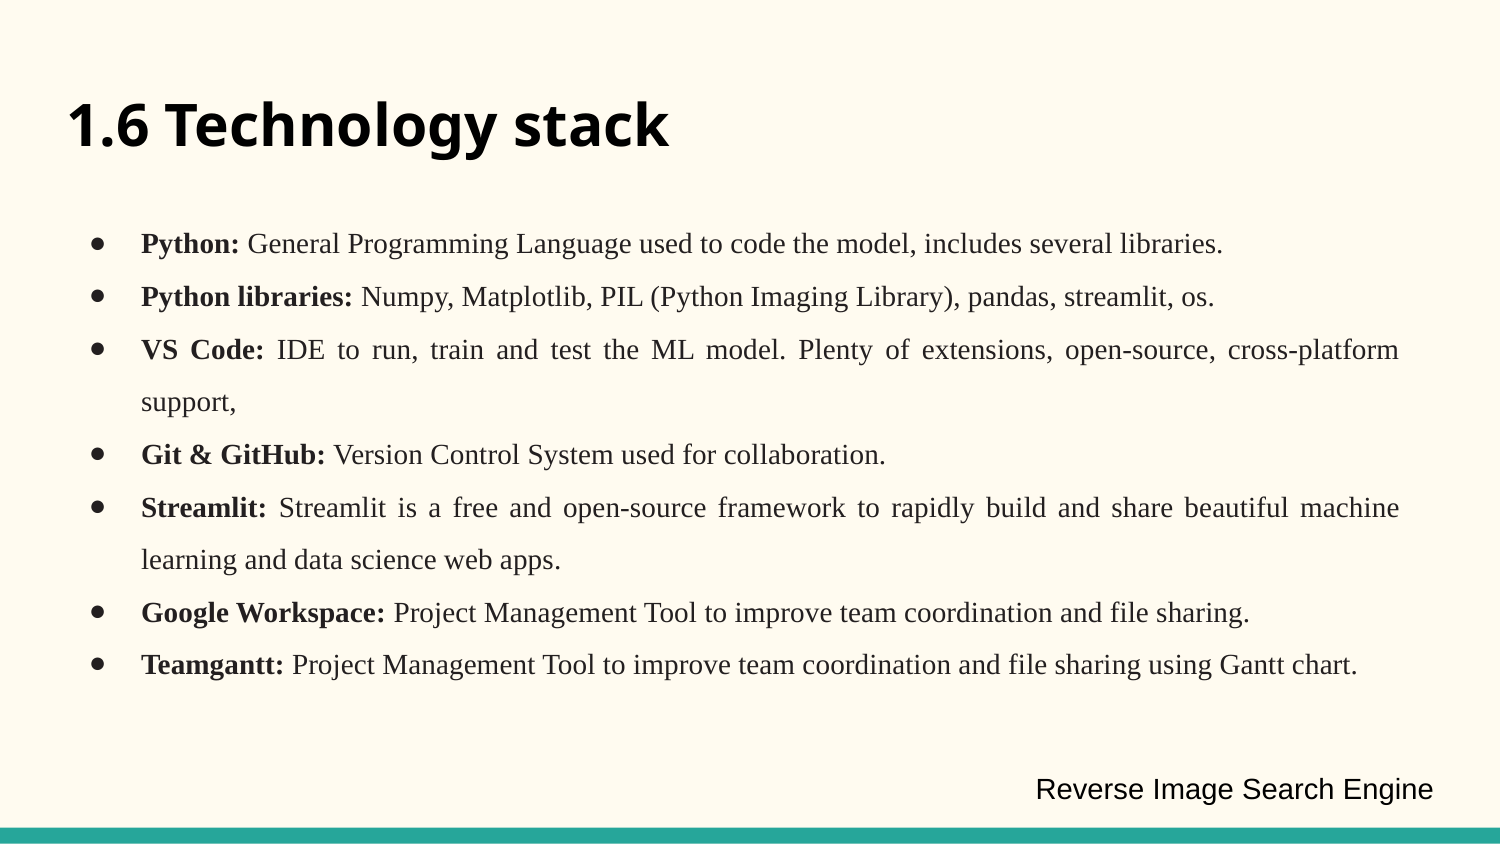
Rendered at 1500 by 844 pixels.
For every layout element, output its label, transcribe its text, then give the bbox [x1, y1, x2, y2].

list Python: General Programming Language used to code the model, includes several libraries. Python libraries: Numpy, Matplotlib, PIL (Python Imaging Library), pandas, streamlit, os. VS Code: IDE to run, train and test the ML model. Plenty of extensions, open-source, cross-platform support, Git & GitHub: Version Control System used for collaboration. Streamlit: Streamlit is a free and open-source framework to rapidly build and share beautiful machine learning and data science web apps. Google Workspace: Project Management Tool to improve team coordination and file sharing. Teamgantt: Project Management Tool to improve team coordination and file sharing using Gantt chart. [51, 192, 1449, 775]
title 1.6 Technology stack [51, 72, 1449, 174]
text_box Reverse Image Search Engine [1020, 755, 1466, 821]
